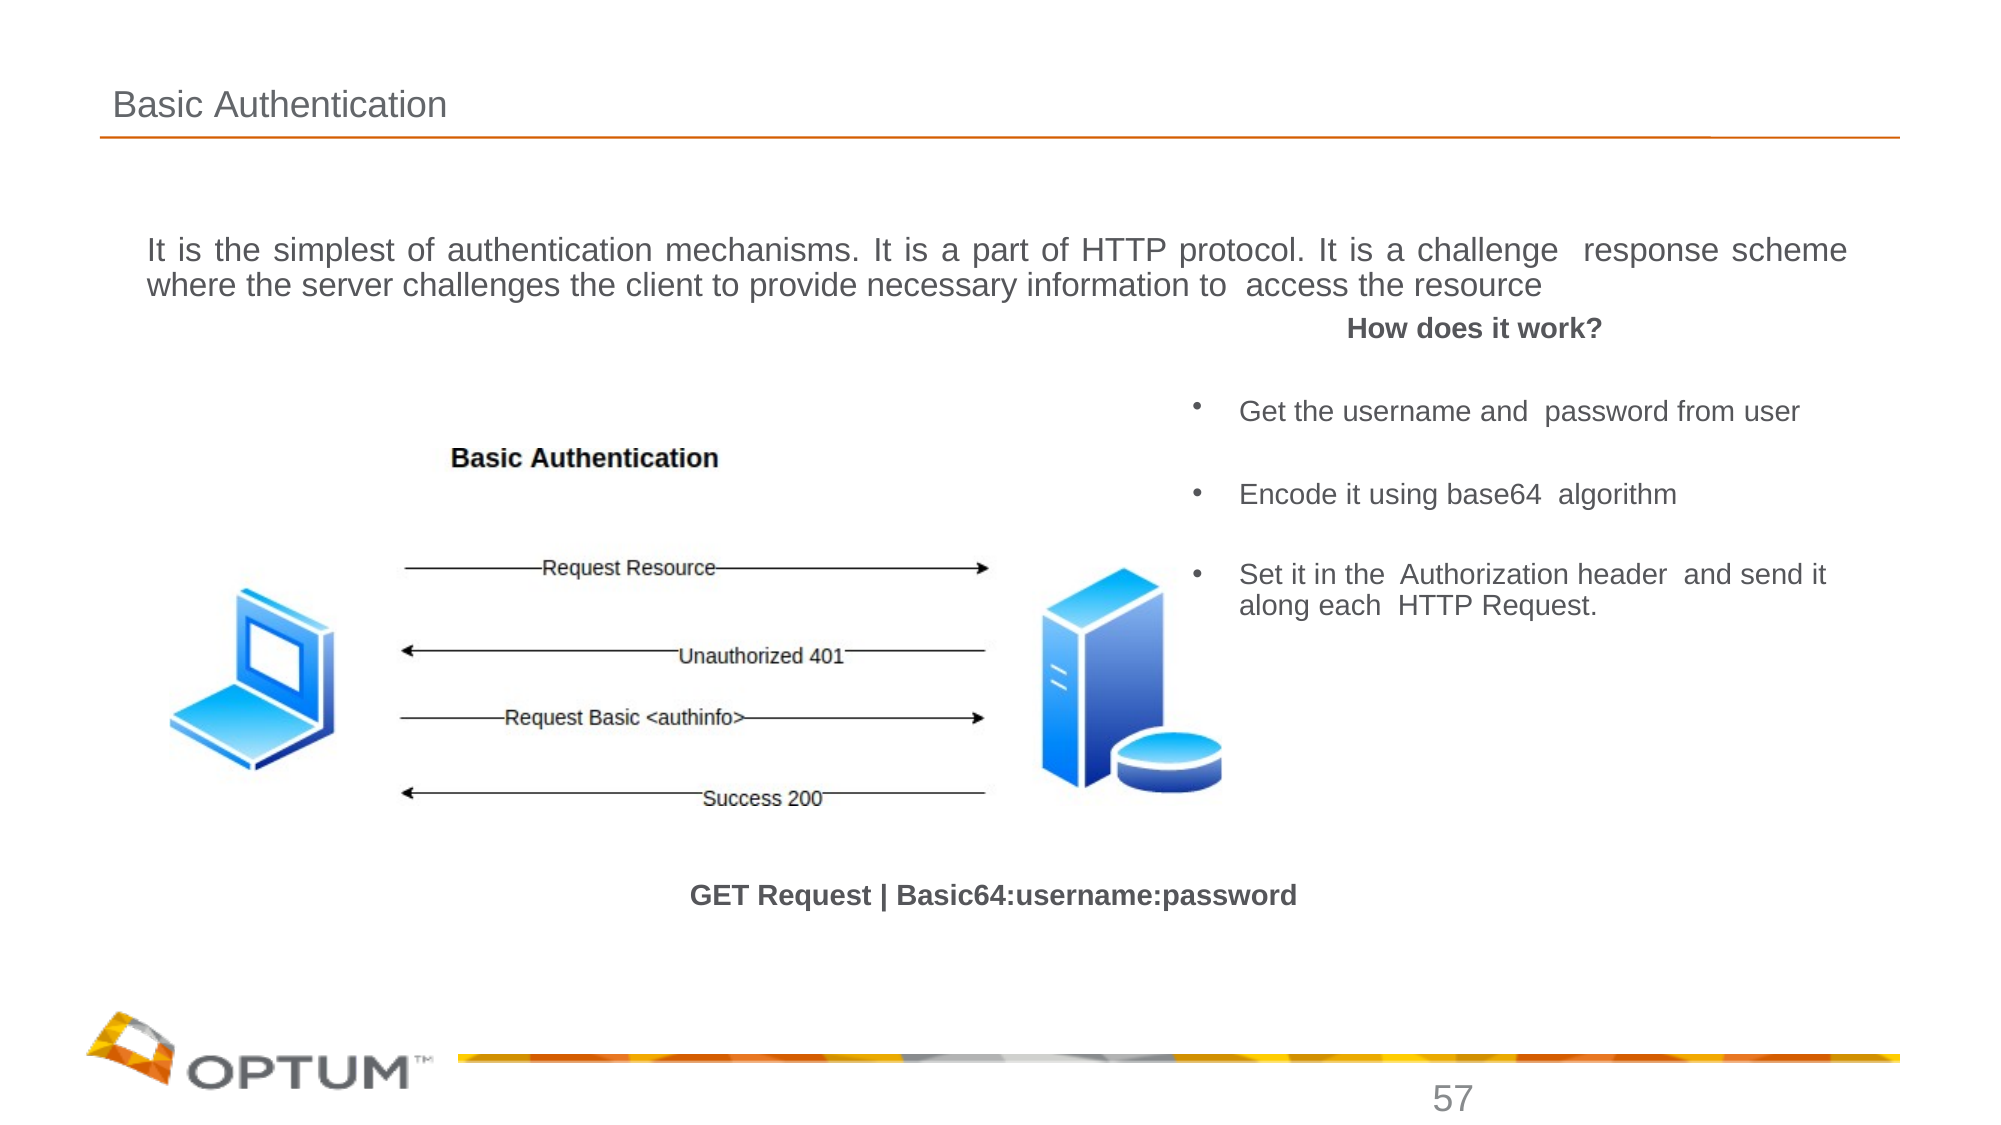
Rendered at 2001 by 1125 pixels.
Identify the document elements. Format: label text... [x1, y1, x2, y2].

slide_number 57 [1426, 1073, 1512, 1125]
picture [83, 1009, 436, 1092]
text_box It is the simplest of authentication mechanisms. It is a part of HTTP protocol. It is a challenge response scheme where the server challenges the client to provide necessary information to access the resource How does it work? Get the username and password from user Encode it using base64 algorithm Set it in the Authorization header and send it along each HTTP Request. GET Request | Basic64:username:password [144, 225, 1878, 912]
title Basic Authentication [96, 0, 2000, 126]
picture [458, 1054, 1900, 1063]
